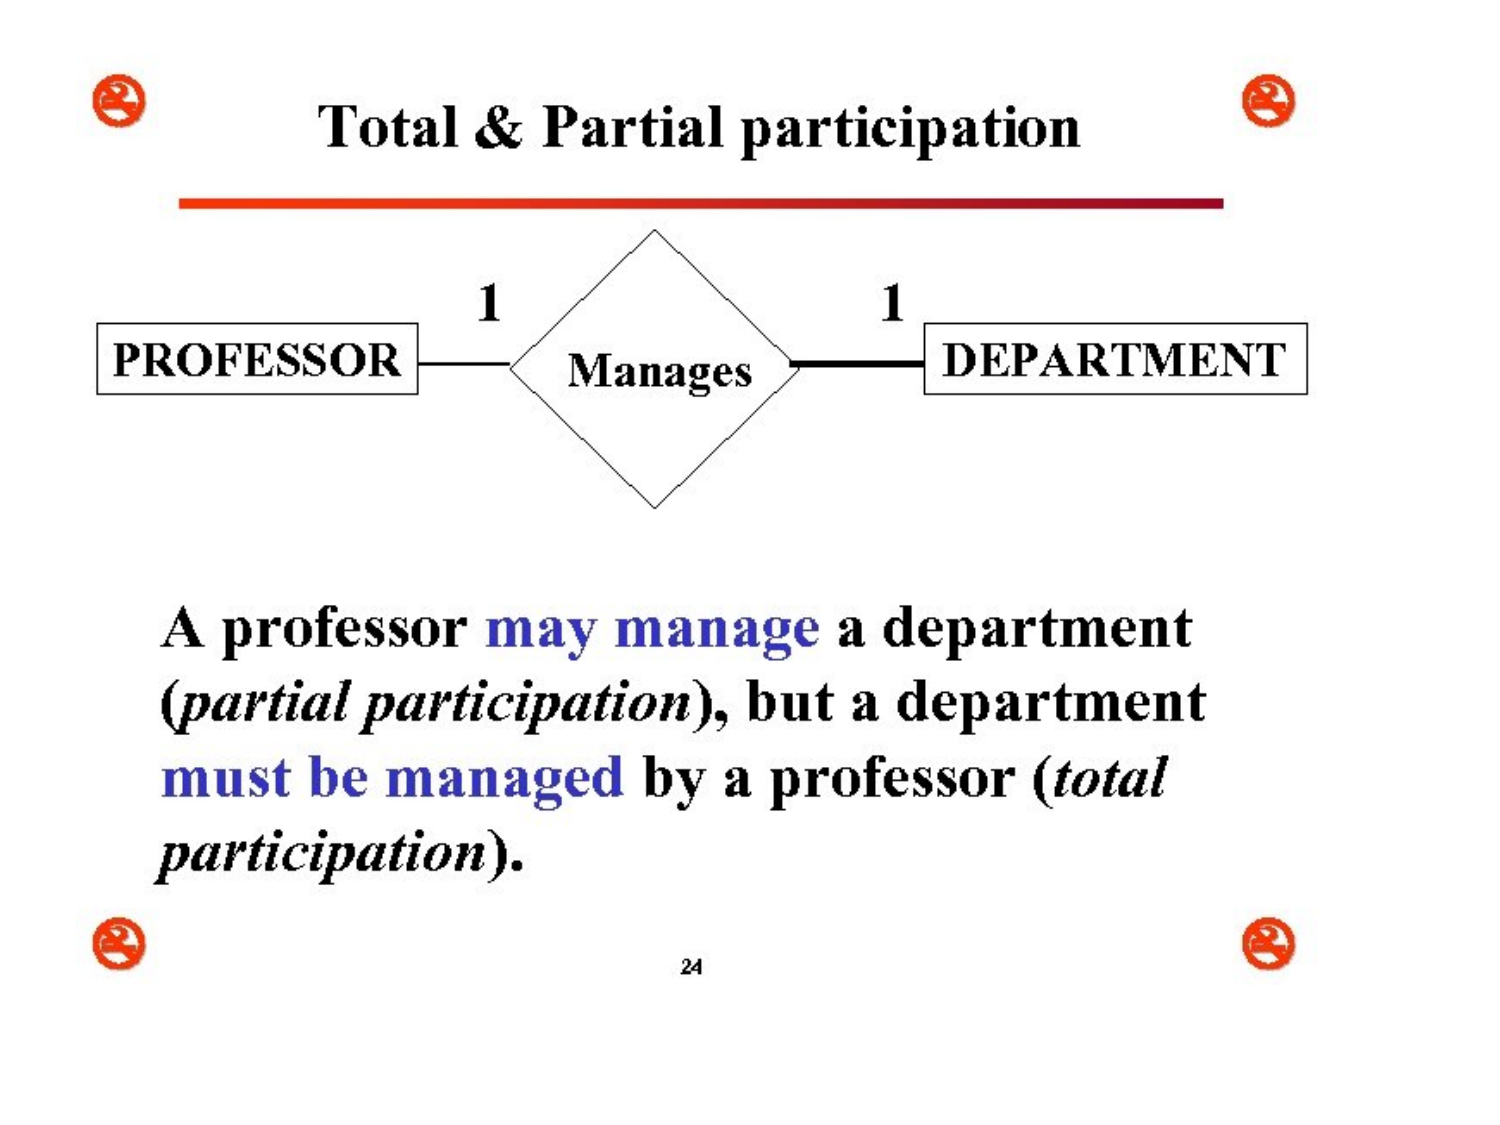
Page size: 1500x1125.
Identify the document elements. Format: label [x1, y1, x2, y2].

picture [76, 53, 1318, 985]
